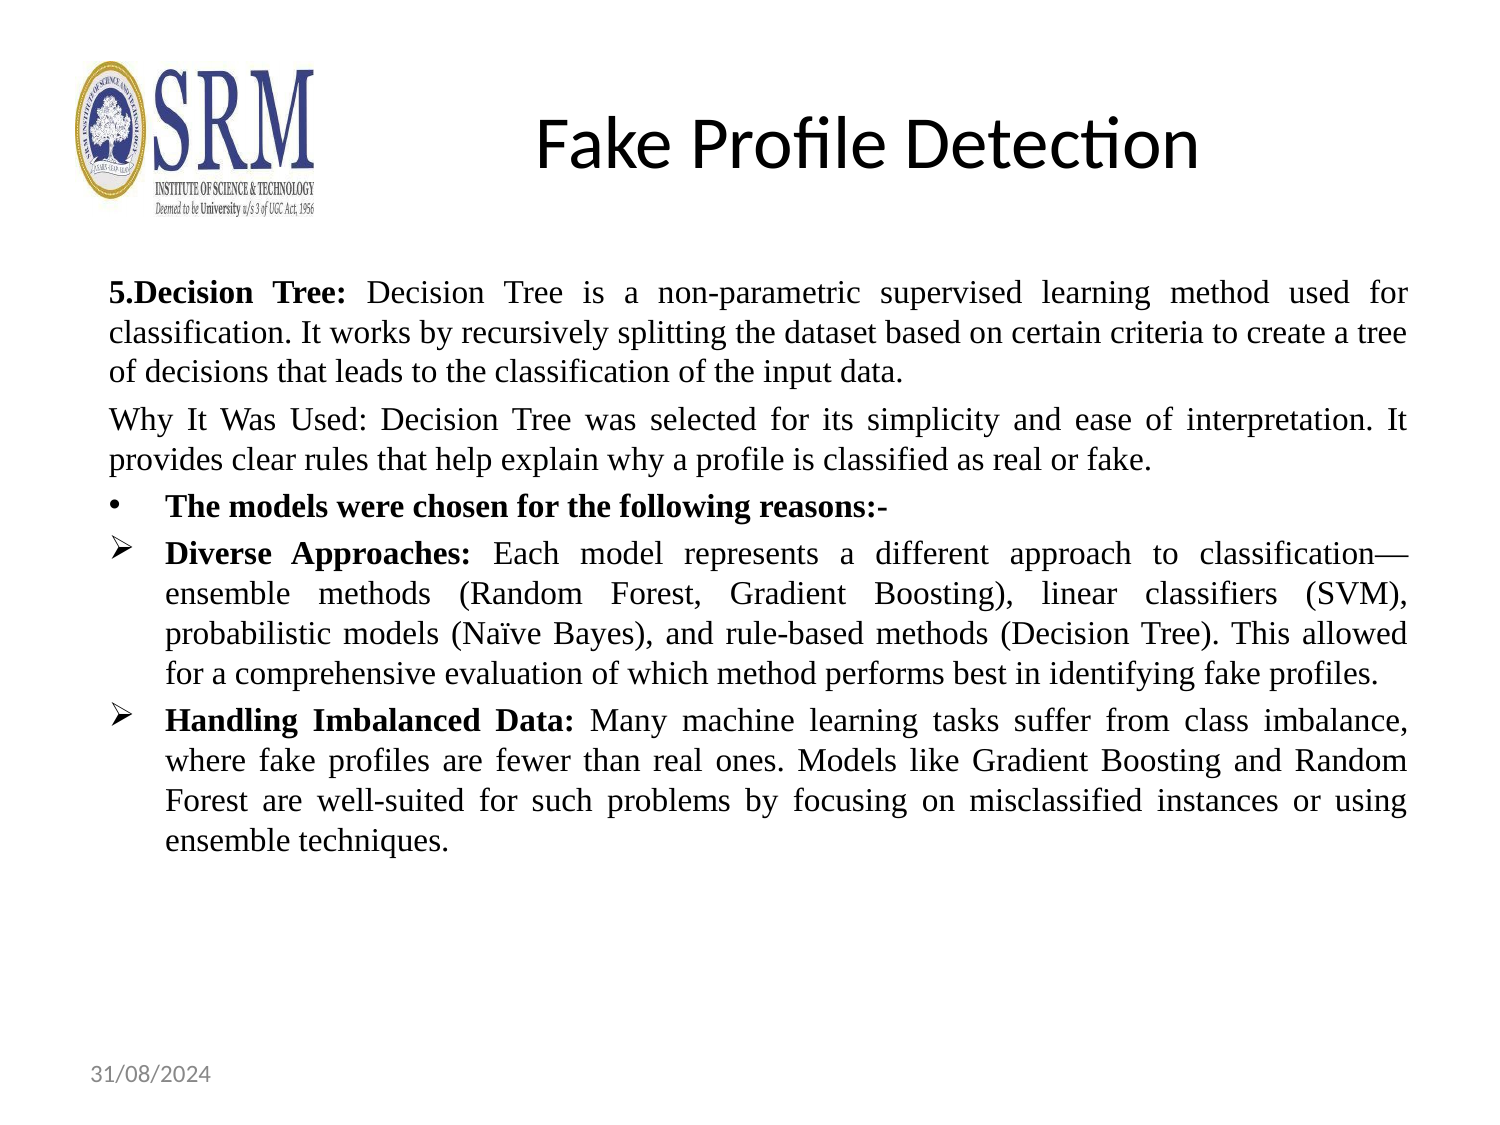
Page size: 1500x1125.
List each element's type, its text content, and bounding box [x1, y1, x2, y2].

picture [74, 60, 314, 217]
list 5.Decision Tree: Decision Tree is a non-parametric supervised learning method used for classification. It works by recursively splitting the dataset based on certain criteria to create a tree of decisions that leads to the classification of the input data. Why It Was Used: Decision Tree was selected for its simplicity and ease of interpretation. It provides clear rules that help explain why a profile is classified as real or fake. The models were chosen for the following reasons:- Diverse Approaches: Each model represents a different approach to classification—ensemble methods (Random Forest, Gradient Boosting), linear classifiers (SVM), probabilistic models (Naïve Bayes), and rule-based methods (Decision Tree). This allowed for a comprehensive evaluation of which method performs best in identifying fake profiles. Handling Imbalanced Data: Many machine learning tasks suffer from class imbalance, where fake profiles are fewer than real ones. Models like Gradient Boosting and Random Forest are well-suited for such problems by focusing on misclassified instances or using ensemble techniques. [75, 262, 1425, 1005]
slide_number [75, 1042, 425, 1103]
title Fake Profile Detection [75, 45, 1425, 233]
